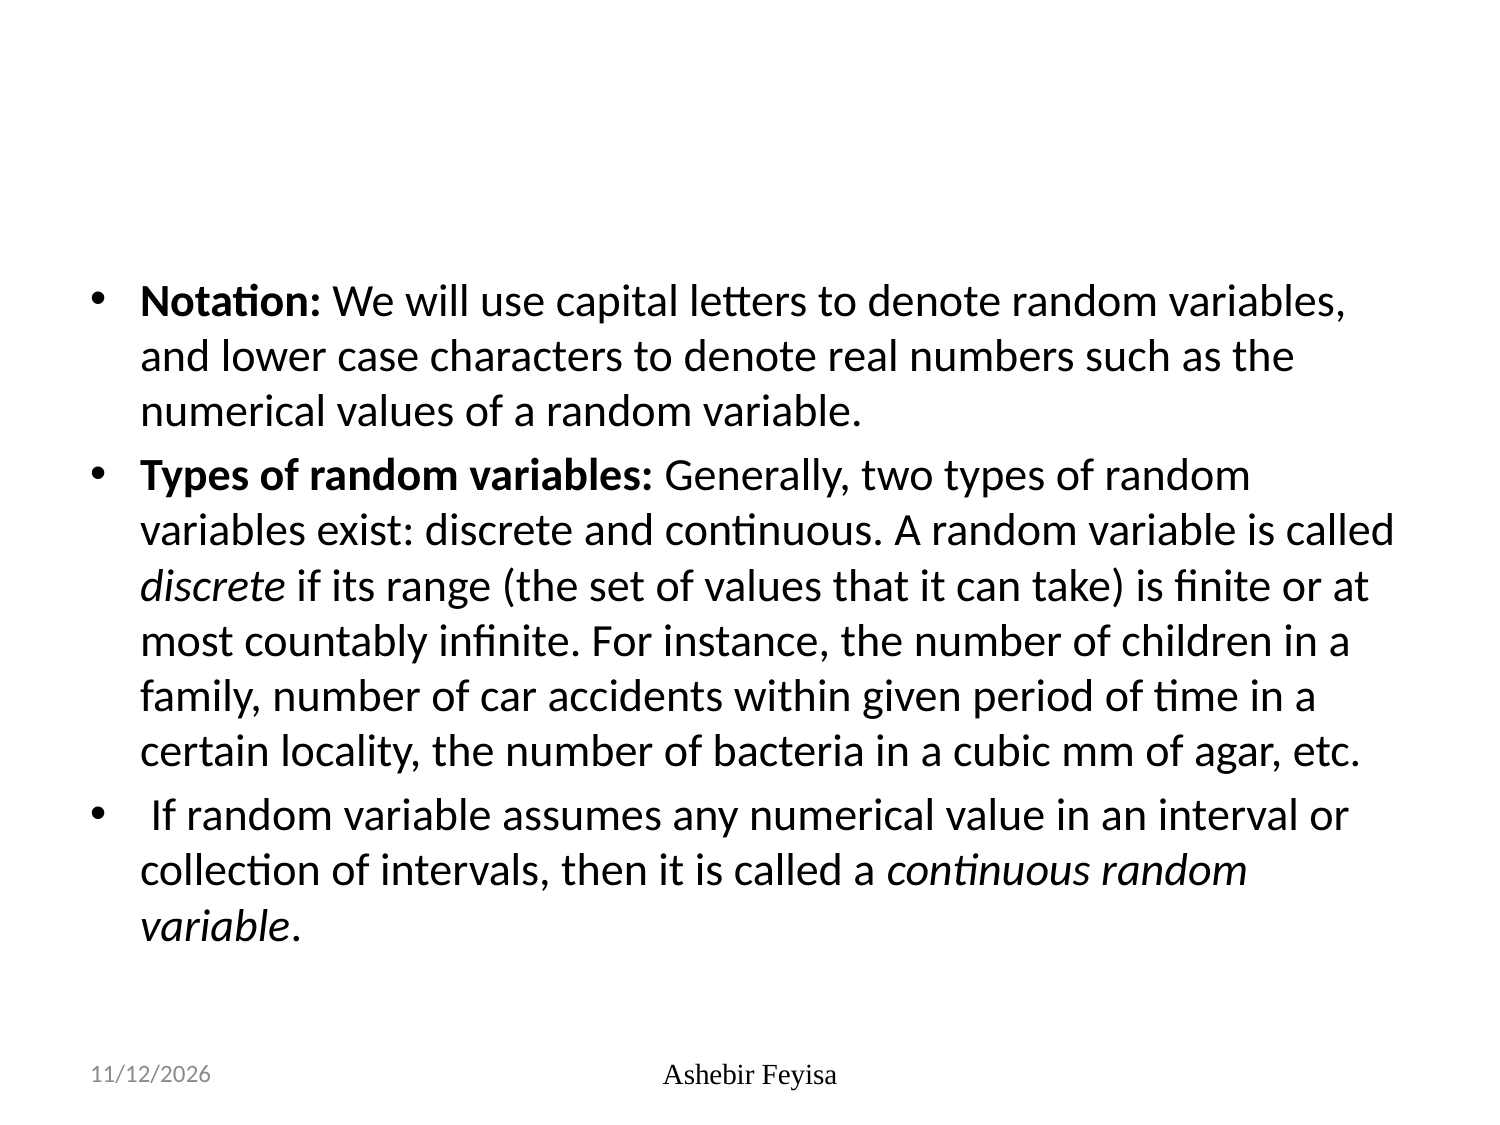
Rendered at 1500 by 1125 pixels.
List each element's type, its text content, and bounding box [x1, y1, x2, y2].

footer Ashebir Feyisa [512, 1042, 988, 1103]
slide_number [75, 1042, 425, 1103]
list Notation: We will use capital letters to denote random variables, and lower case characters to denote real numbers such as the numerical values of a random variable. Types of random variables: Generally, two types of random variables exist: discrete and continuous. A random variable is called discrete if its range (the set of values that it can take) is finite or at most countably infinite. For instance, the number of children in a family, number of car accidents within given period of time in a certain locality, the number of bacteria in a cubic mm of agar, etc. If random variable assumes any numerical value in an interval or collection of intervals, then it is called a continuous random variable. [75, 262, 1425, 1005]
